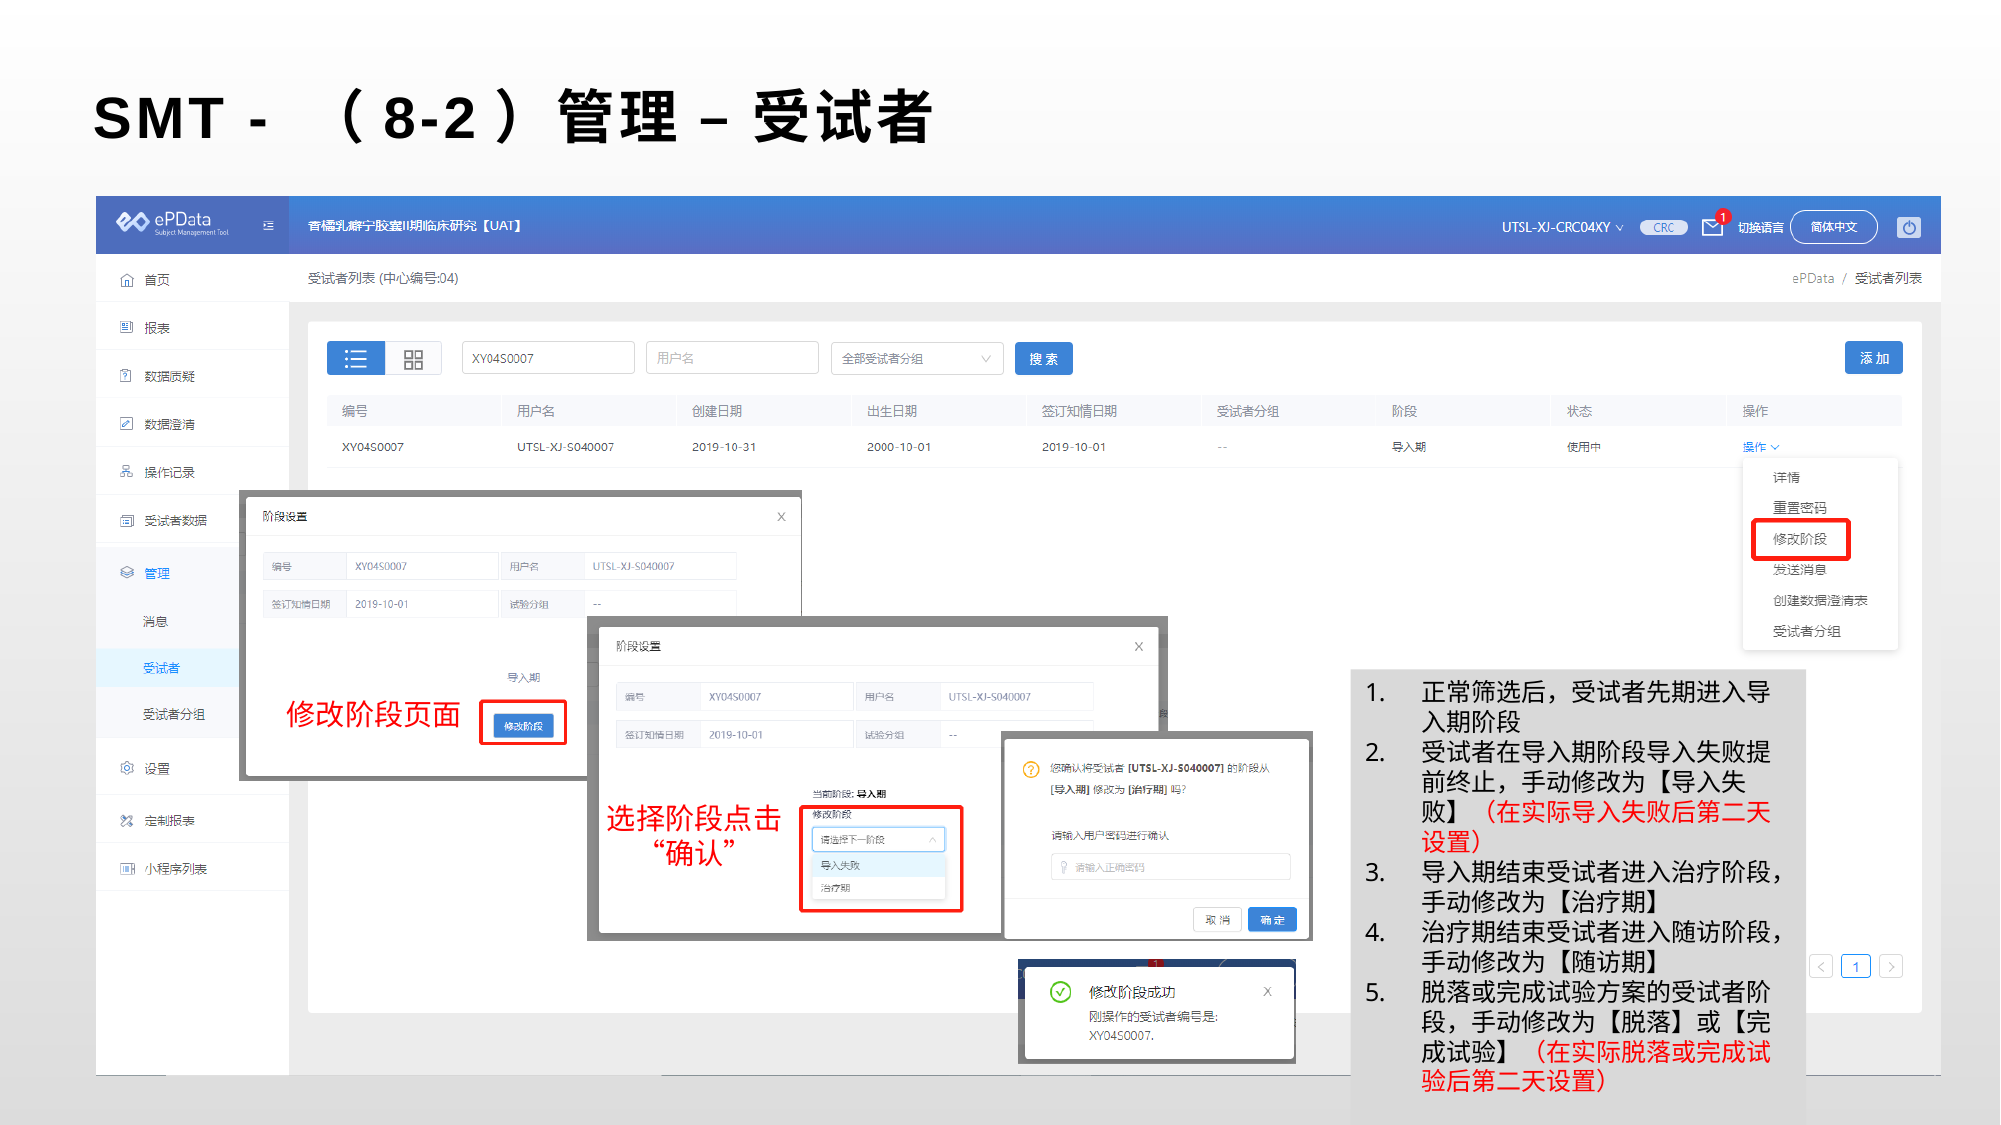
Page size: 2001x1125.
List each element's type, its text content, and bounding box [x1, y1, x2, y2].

picture [95, 196, 1941, 1076]
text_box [127, 490, 802, 781]
text_box 正常筛选后，受试者先期进入导入期阶段 受试者在导入期阶段导入失败提前终止，手动修改为【导入失败】（在实际导入失败后第二天设置） 导入期结束受试者进入治疗阶段，手动修改为【治疗期】 治疗期结束受试者进入随访阶段，手动修改为【随访期】 脱落或完成试验方案的受试者阶段，手动修改为【脱落】或【完成试验】（在实际脱落或完成试验后第二天设置） [1350, 1076, 1807, 1125]
title SMT - （8-2）管理 – 受试者 [76, 74, 1857, 177]
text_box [586, 616, 1168, 941]
